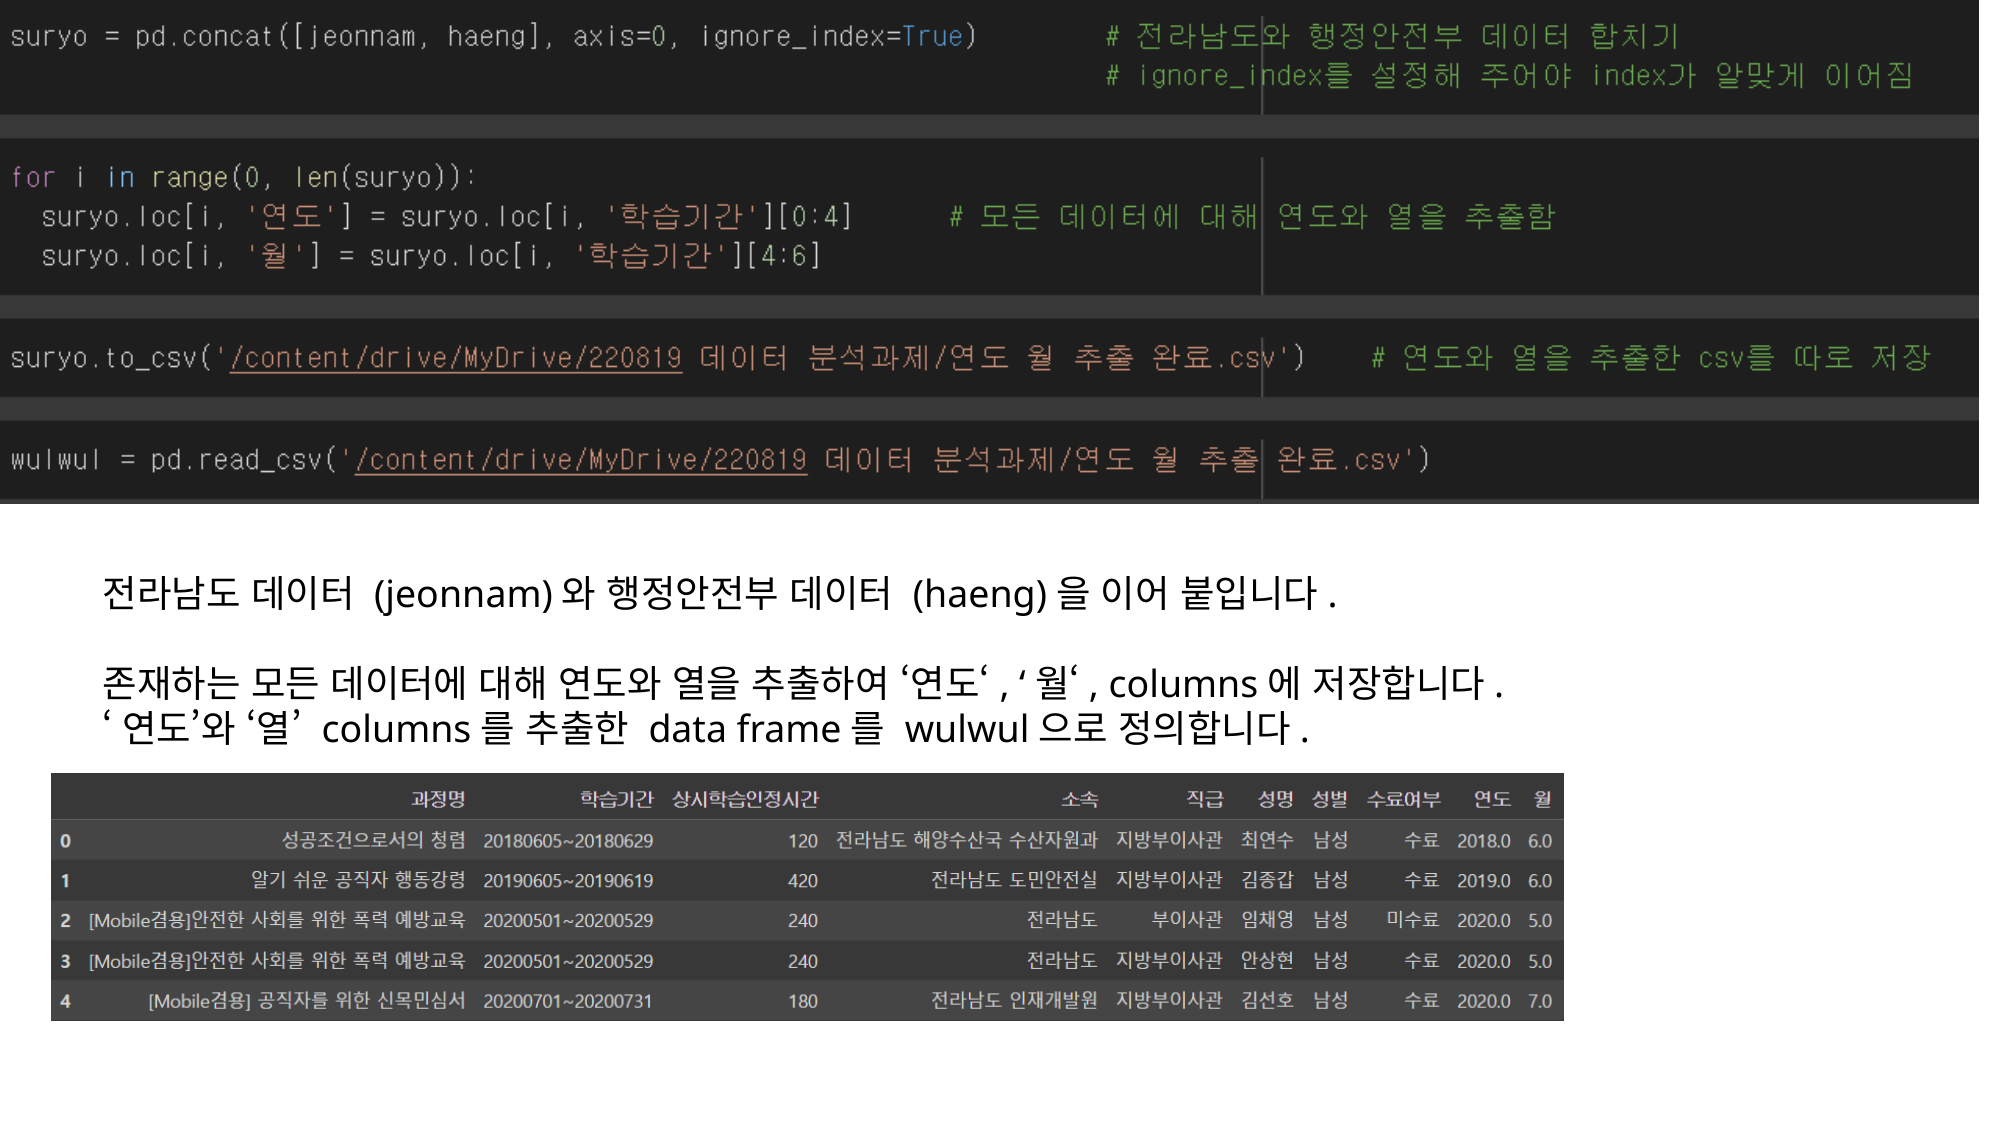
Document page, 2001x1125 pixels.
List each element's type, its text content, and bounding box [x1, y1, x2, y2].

text_box 전라남도 데이터 (jeonnam)와 행정안전부 데이터 (haeng)을 이어 붙입니다. 존재하는 모든 데이터에 대해 연도와 열을 추출하여 ‘연도‘, ‘월‘, columns에 저장합니다. ‘연도’와 ‘열’ columns를 추출한 data frame를 wulwul으로 정의합니다. [87, 562, 1520, 758]
picture [0, 0, 1979, 504]
picture [51, 773, 1564, 1021]
